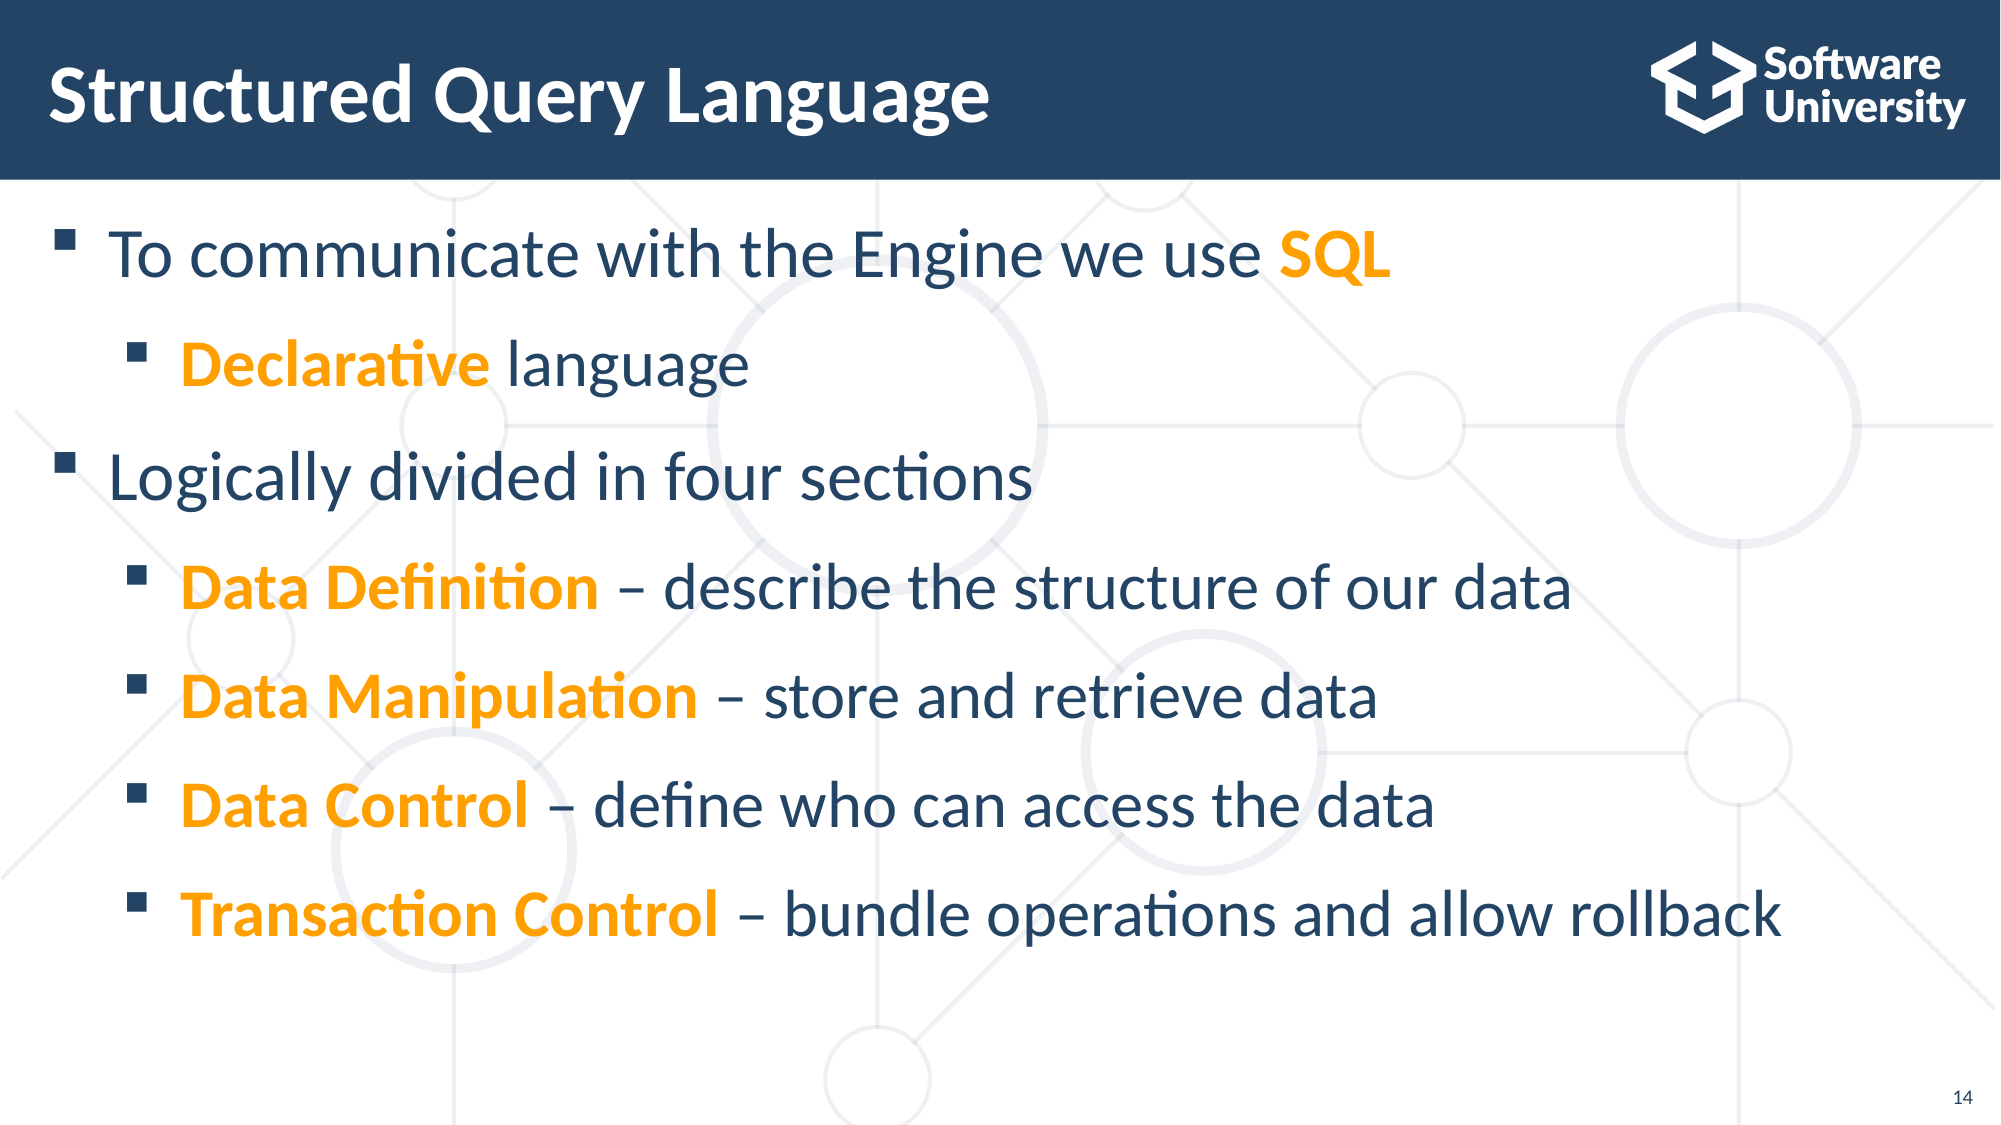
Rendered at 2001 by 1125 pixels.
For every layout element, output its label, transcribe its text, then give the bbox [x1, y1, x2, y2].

picture [1651, 41, 1966, 134]
slide_number 14 [1927, 1067, 1989, 1117]
title Structured Query Language [31, 16, 1625, 162]
list To communicate with the Engine we use SQL Declarative language Logically divided in four sections Data Definition – describe the structure of our data Data Manipulation – store and retrieve data Data Control – define who can access the data Transaction Control – bundle operations and allow rollback [31, 196, 1970, 1104]
